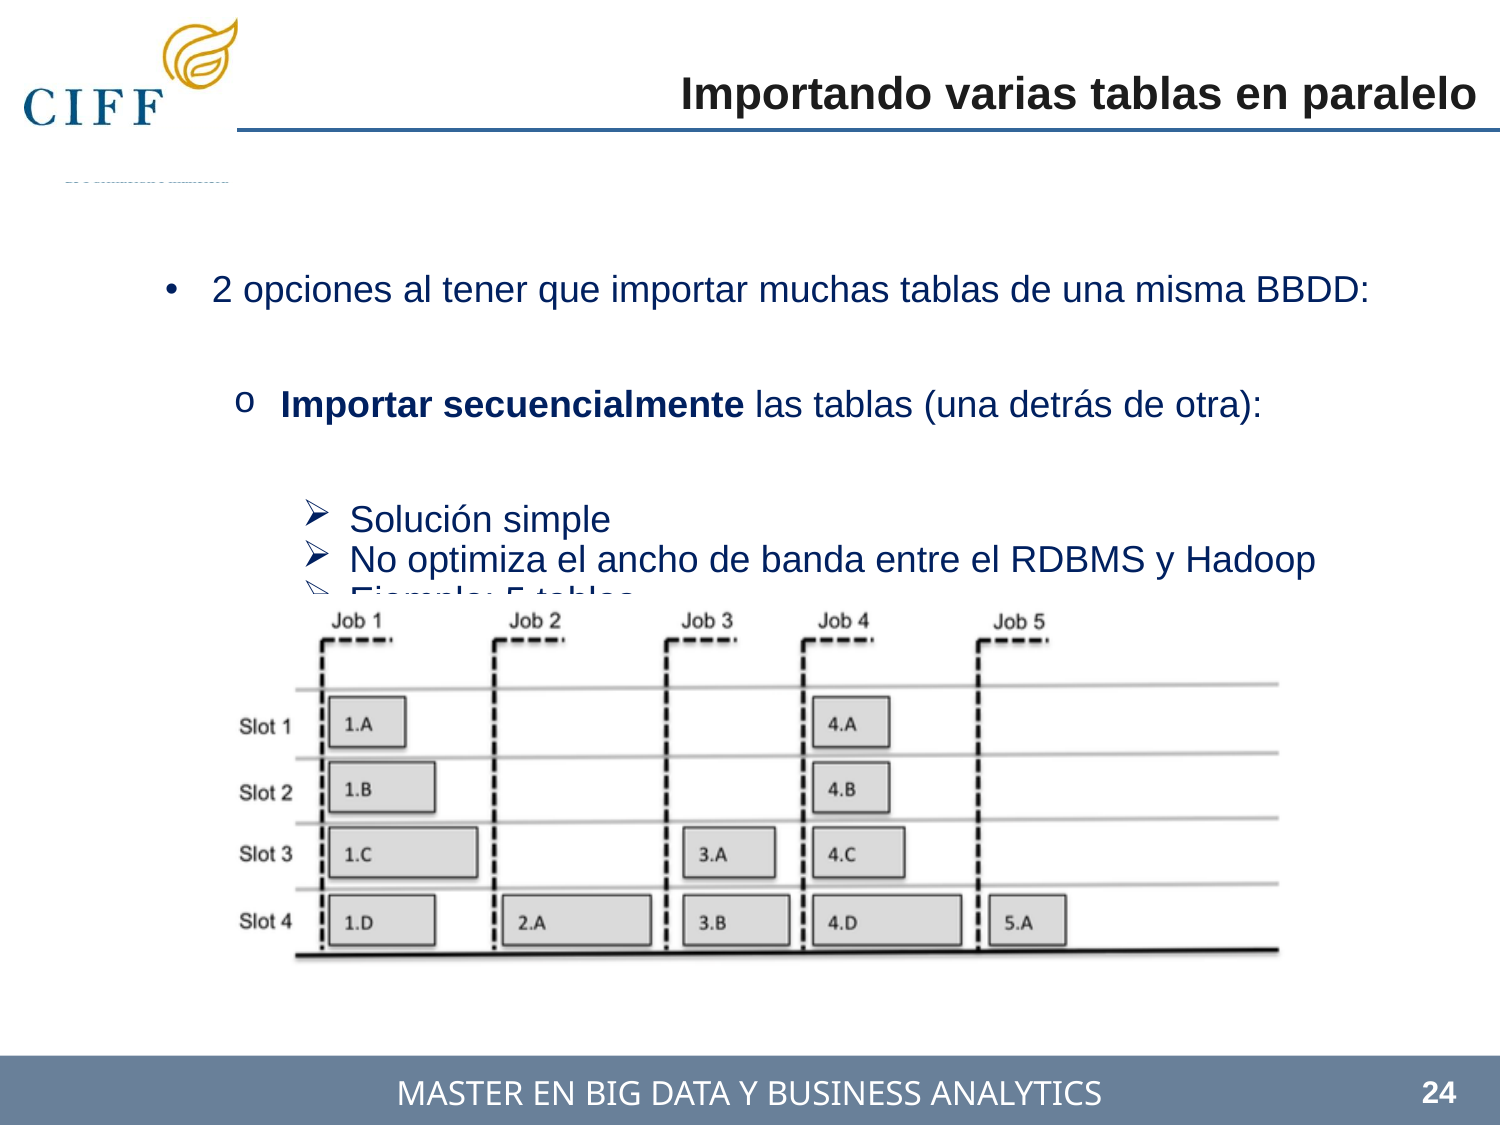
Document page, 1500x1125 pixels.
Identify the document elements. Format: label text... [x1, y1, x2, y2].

picture [184, 594, 1318, 972]
text_box Importando varias tablas en paralelo [260, 55, 1493, 244]
list 2 opciones al tener que importar muchas tablas de una misma BBDD: Importar secuencialmente las tablas (una detrás de otra): Solución simple No optimiza el ancho de banda entre el RDBMS y Hadoop Ejemplo: 5 tablas [75, 262, 1425, 1005]
picture [24, 17, 238, 129]
text_box 24 [1385, 1064, 1493, 1121]
